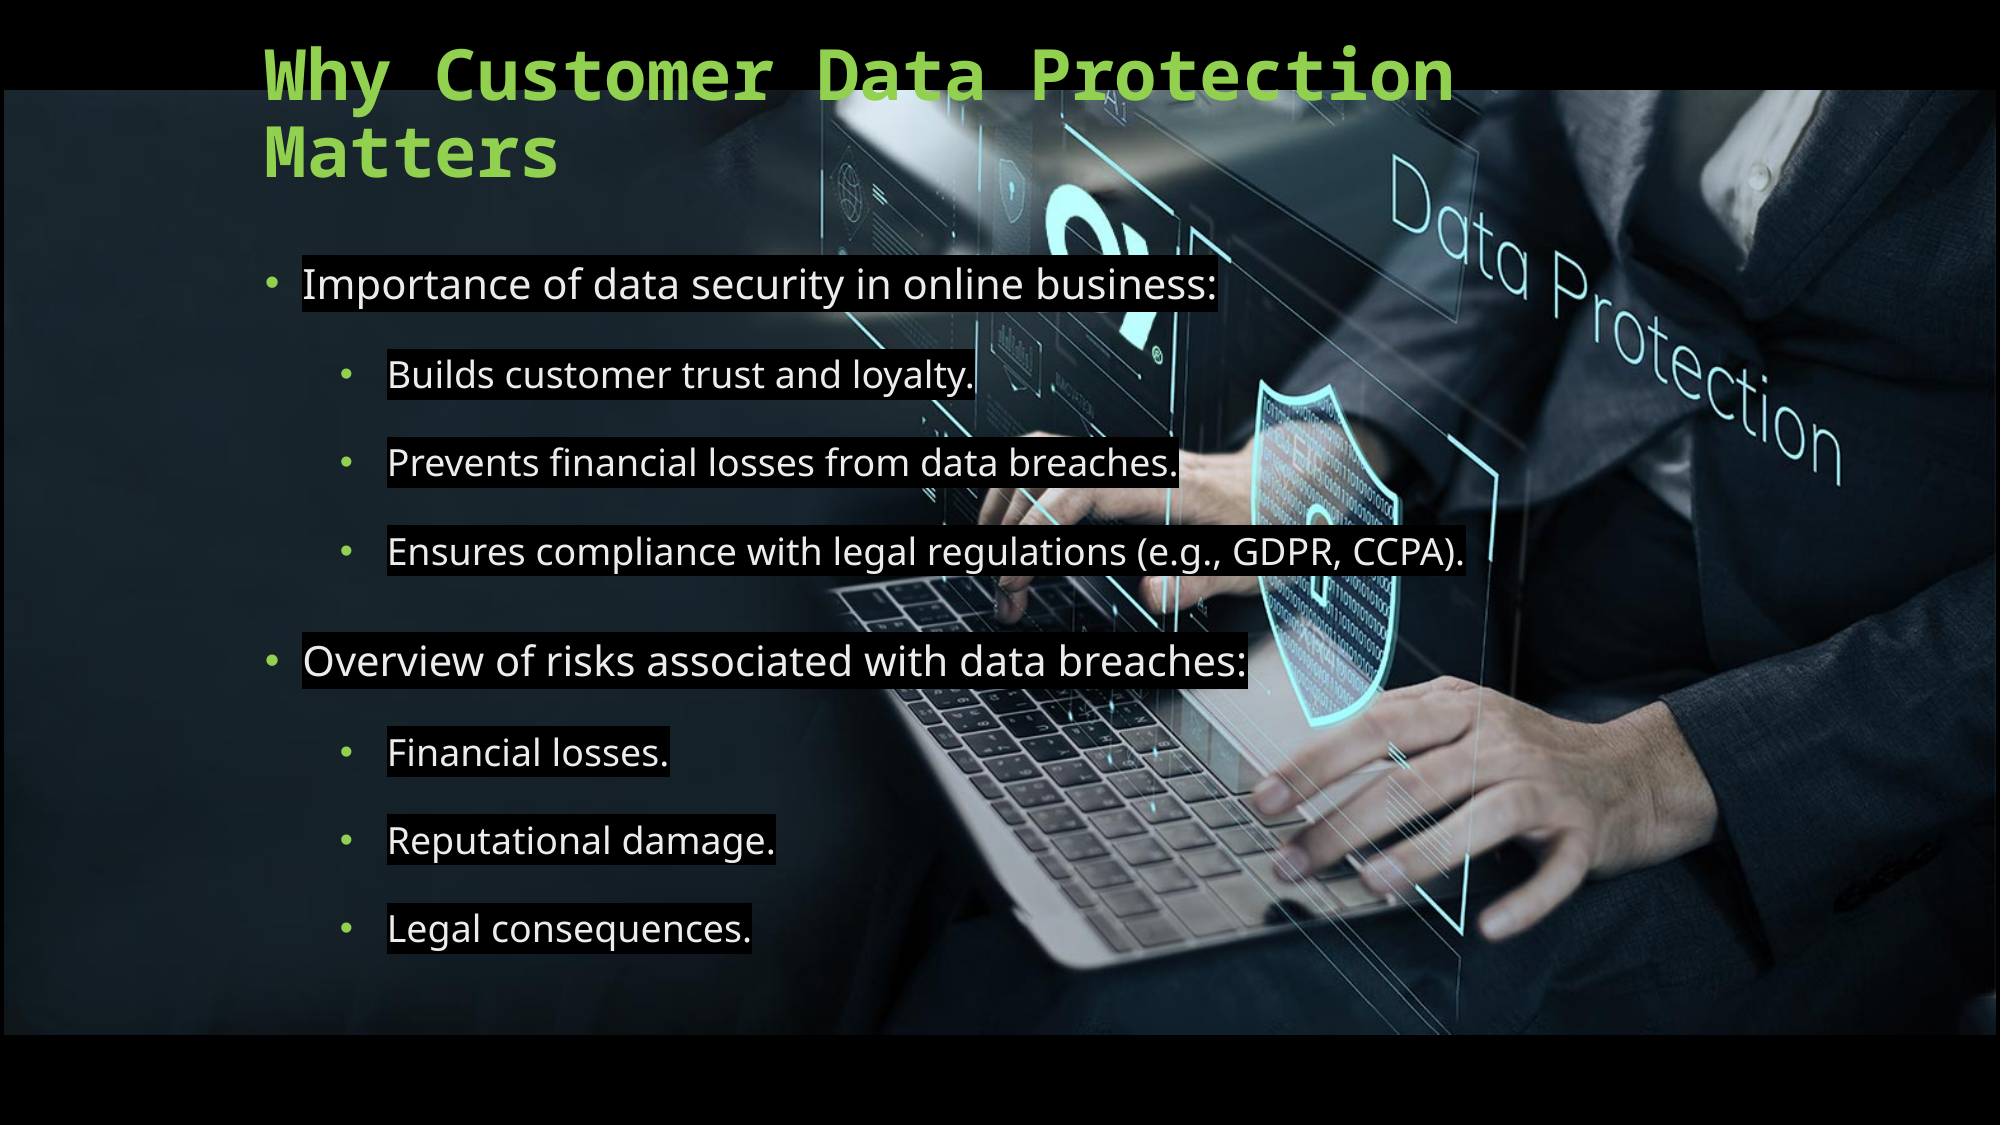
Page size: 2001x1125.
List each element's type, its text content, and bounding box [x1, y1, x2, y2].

title Why Customer Data Protection Matters [249, 75, 1750, 90]
picture [4, 90, 1996, 1035]
